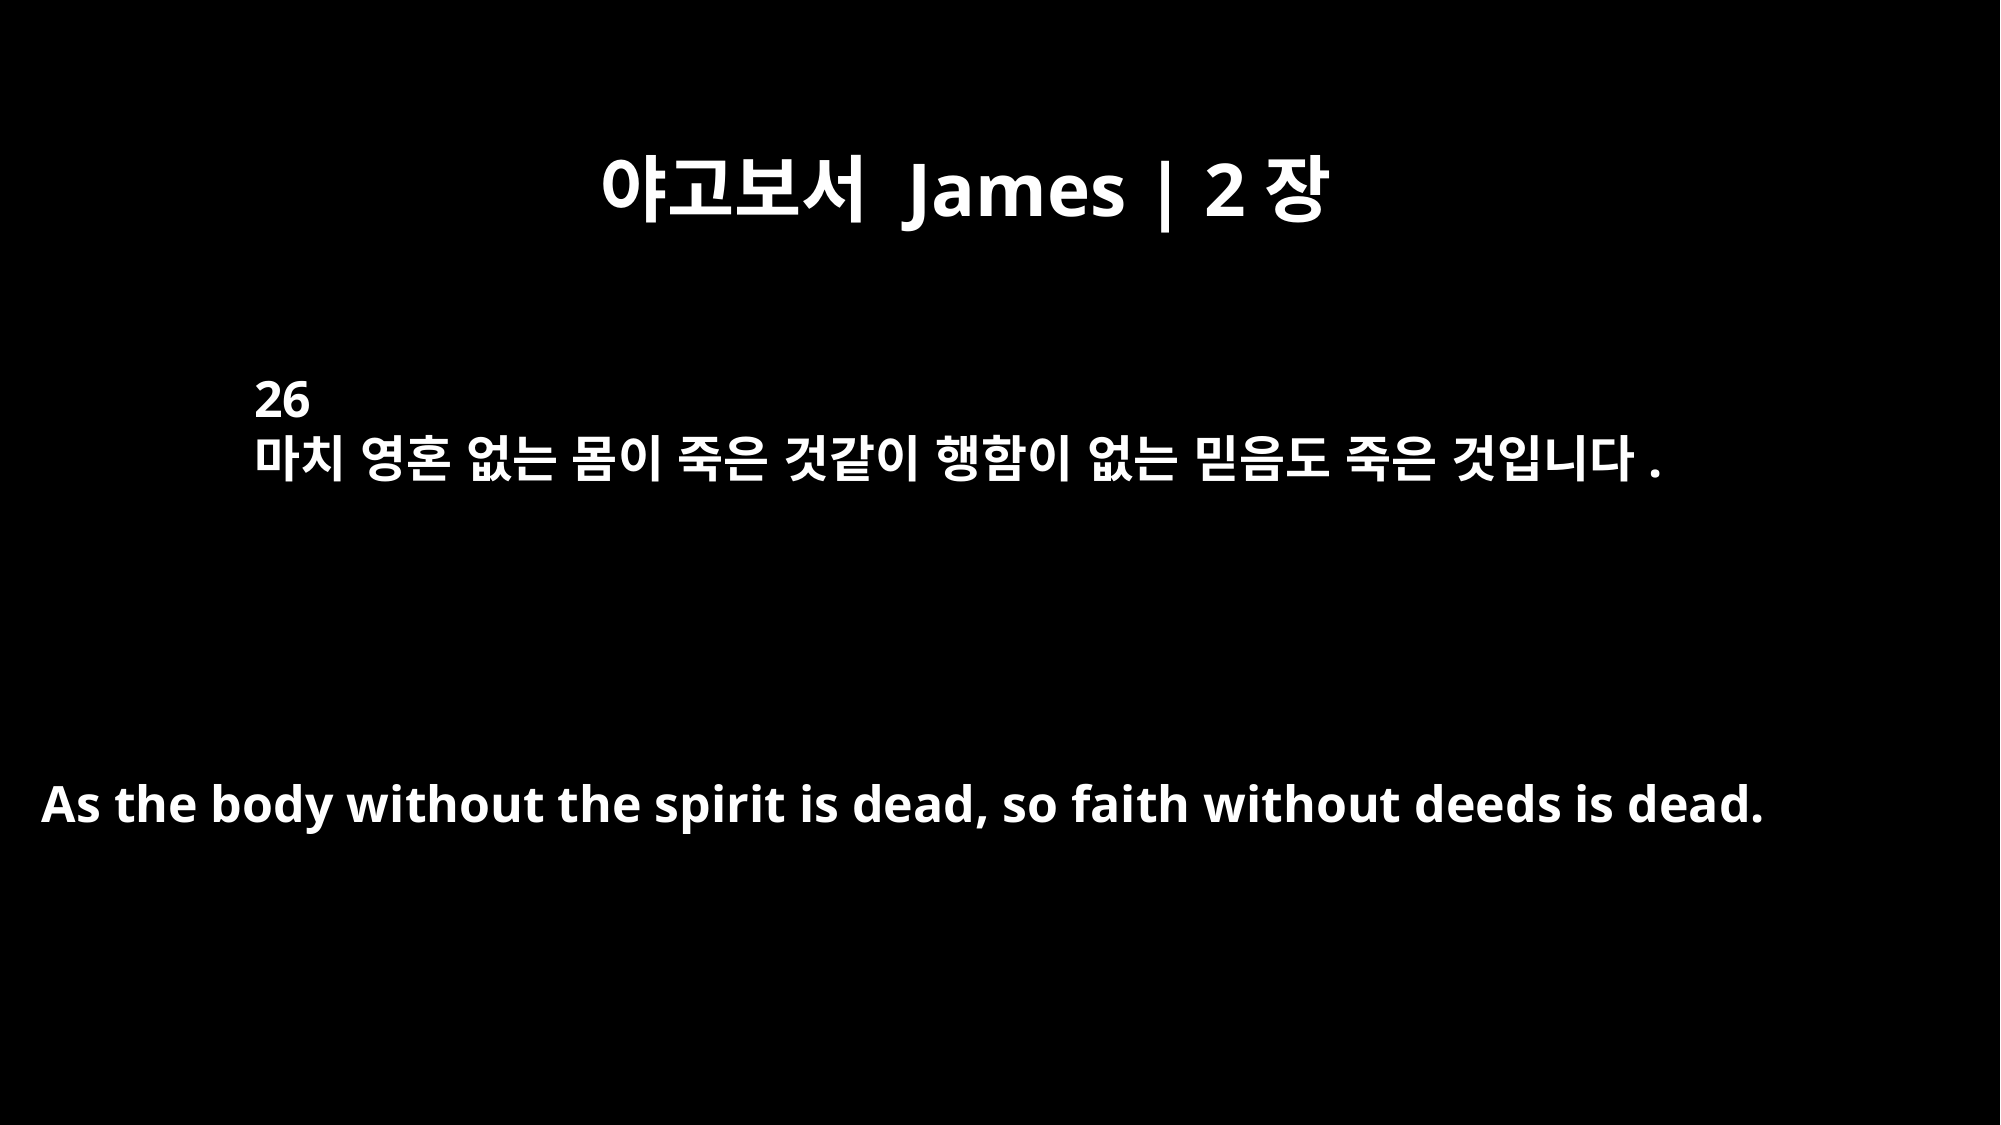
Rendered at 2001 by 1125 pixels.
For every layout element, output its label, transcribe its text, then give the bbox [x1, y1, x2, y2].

text_box 야고보서 James | 2장 [585, 136, 1347, 239]
text_box 26 마치 영혼 없는 몸이 죽은 것같이 행함이 없는 믿음도 죽은 것입니다. [239, 359, 1678, 495]
text_box As the body without the spirit is dead, so faith without deeds is dead. [27, 764, 1781, 840]
